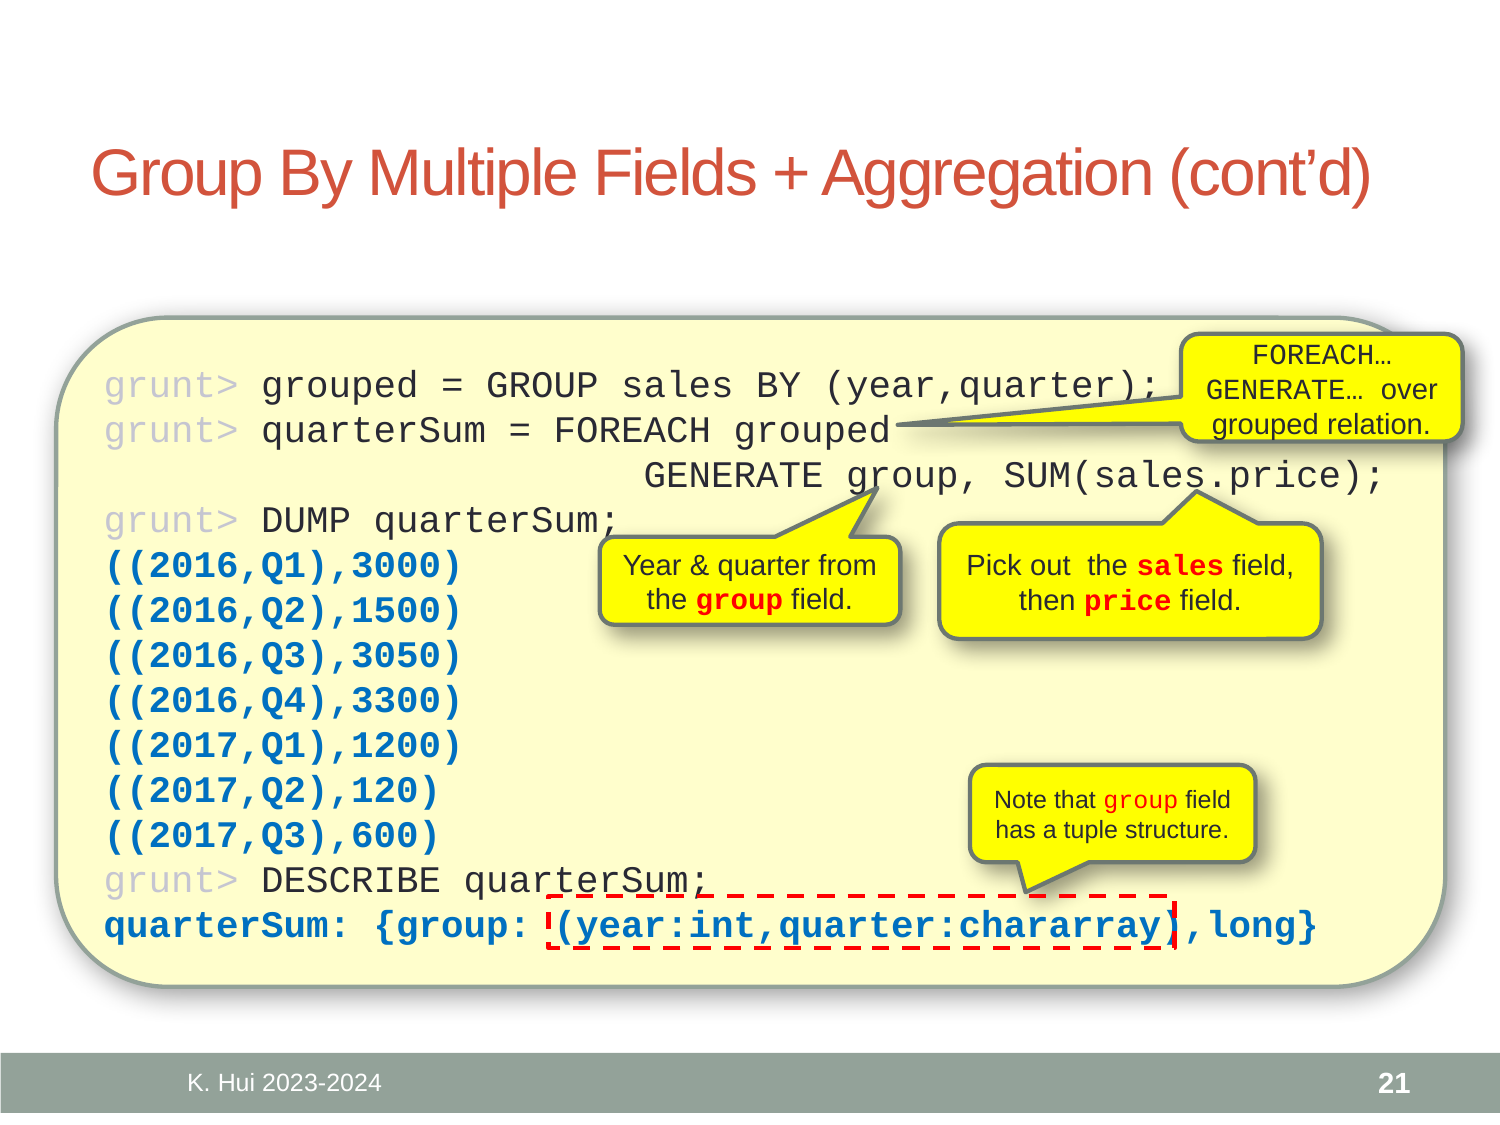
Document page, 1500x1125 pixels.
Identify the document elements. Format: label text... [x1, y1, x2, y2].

text_box Pick out the sales field, then price field. [937, 489, 1324, 642]
slide_number 21 [1250, 1054, 1426, 1109]
text_box grunt> grouped = GROUP sales BY (year,quarter); grunt> quarterSum = FOREACH grouped GENERATE group, SUM(sales.price); grunt> DUMP quarterSum; ((2016,Q1),3000) ((2016,Q2),1500) ((2016,Q3),3050) ((2016,Q4),3300) ((2017,Q1),1200) ((2017,Q2),120) ((2017,Q3),600) grunt> DESCRIBE quarterSum; quarterSum: {group: (year:int,quarter:chararray),long} [53, 315, 1448, 989]
footer K. Hui 2023-2024 [75, 1054, 494, 1109]
text_box [546, 894, 1177, 950]
text_box FOREACH… GENERATE… over grouped relation. [895, 331, 1465, 444]
title Group By Multiple Fields + Aggregation (cont’d) [75, 87, 1425, 250]
text_box Year & quarter from the group field. [597, 485, 903, 627]
text_box Note that group field has a tuple structure. [967, 762, 1258, 895]
